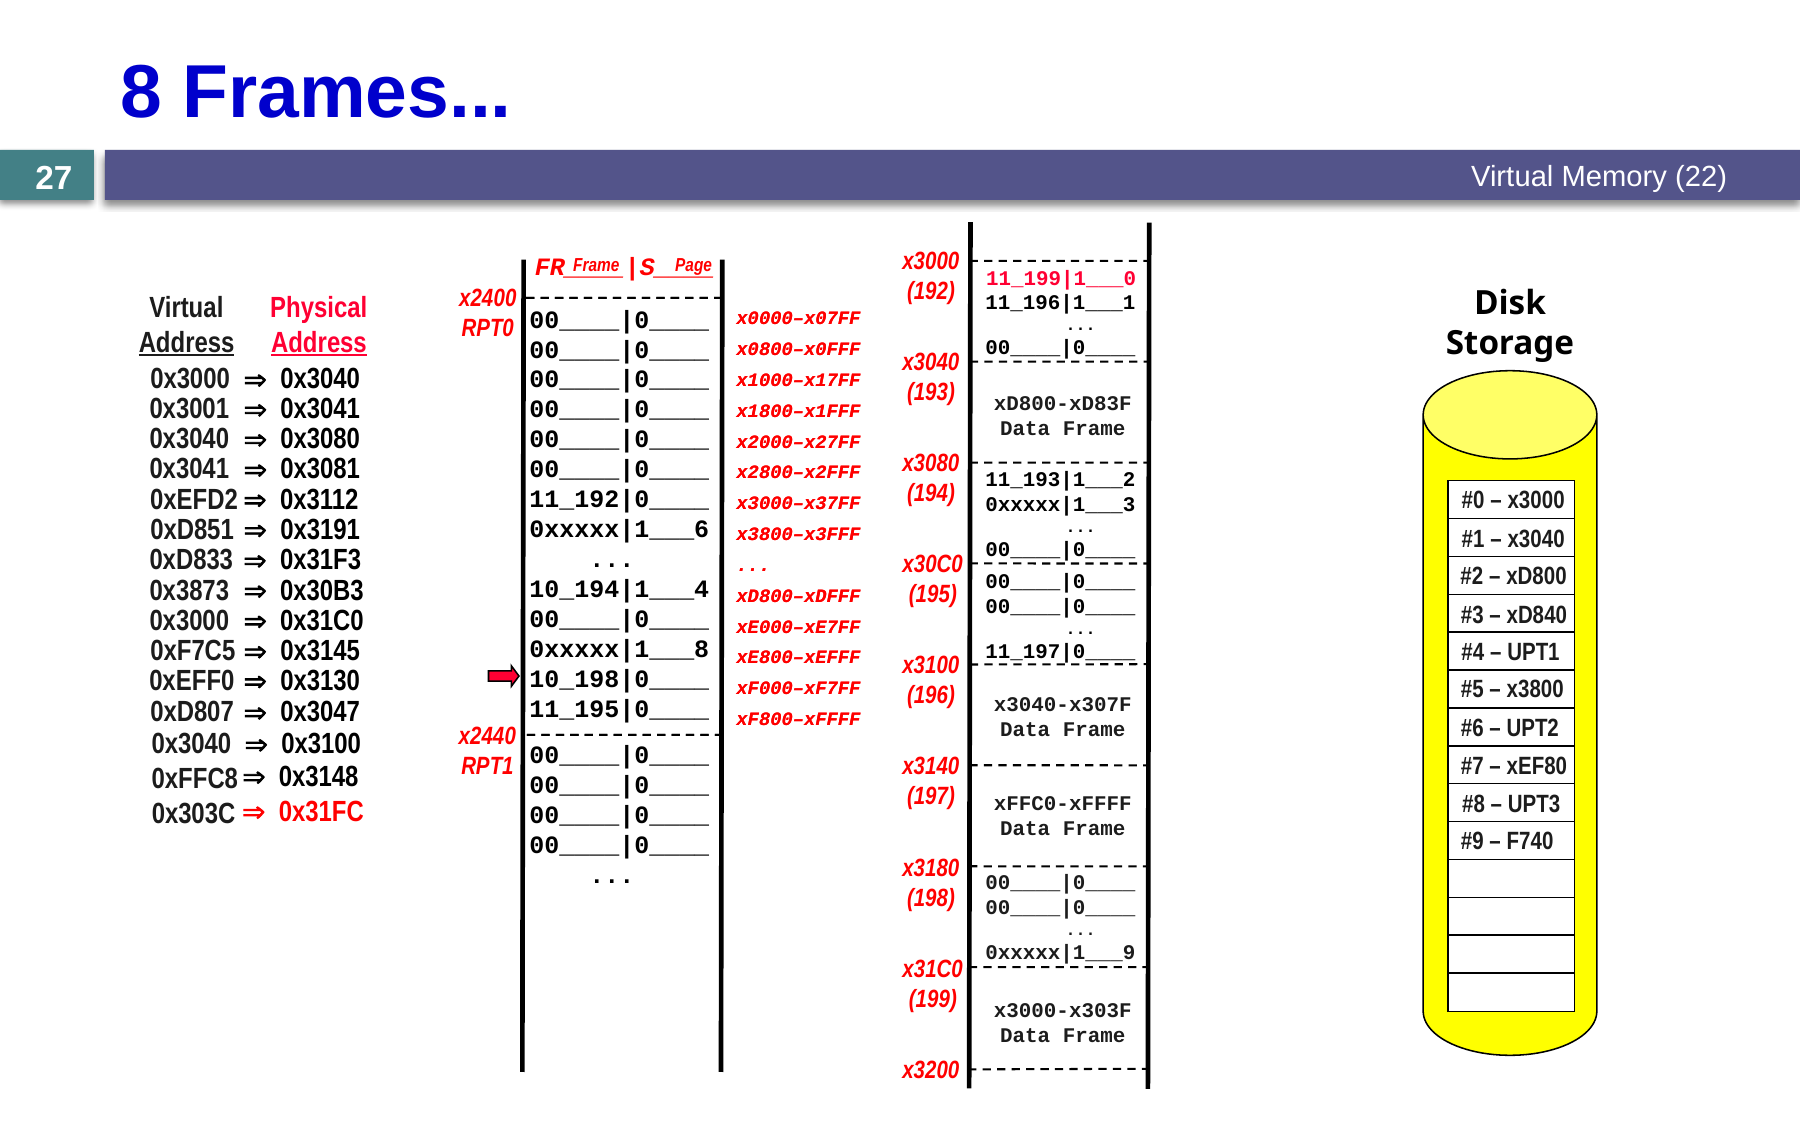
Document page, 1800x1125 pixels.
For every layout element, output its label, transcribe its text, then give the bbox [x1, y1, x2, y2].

text_box  0x3191 [228, 502, 375, 533]
text_box  0x3112 [228, 472, 374, 502]
text_box x0000–x07FF x0800–x0FFF x1000–x17FF x1800–x1FFF x2000–x27FF x2800–x2FFF x3000–x37FF x3800–x3FFF ... xD800–xDFFF xE000–xE7FF xE800–xEFFF xF000–xF7FF xF800–xFFFF [721, 298, 881, 736]
text_box 0xD851 [135, 502, 228, 533]
text_box  0x3040 [228, 352, 375, 382]
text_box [518, 242, 732, 289]
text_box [977, 771, 1570, 864]
text_box 0x3041 [134, 442, 222, 493]
text_box 00____|0____ 00____|0____ 00____|0____ 00____|0____ ... [514, 731, 746, 859]
text_box  0x31C0 [228, 593, 379, 644]
text_box 0x3040 [136, 717, 229, 751]
text_box Physical Address [255, 281, 383, 366]
footer Virtual Memory (22) [925, 149, 1743, 199]
text_box  0x3145 [228, 623, 375, 653]
text_box 00____|0____ 00____|0____ 00____|0____ 00____|0____ 00____|0____ 00____|0____ 11_192|0____ 0xxxxx|1___6 ... 10_194|1___4 00____|0____ 0xxxxx|1___8 10_198|0____ 11_195|0____ [514, 299, 721, 731]
text_box  0x3081 [222, 442, 375, 493]
text_box 0x303C [137, 786, 251, 837]
text_box Virtual Address [123, 280, 250, 366]
text_box  0x31FC [227, 784, 379, 835]
text_box Disk Storage [1423, 273, 1597, 369]
text_box 0xD833 [134, 533, 228, 563]
text_box 0xD807 [135, 685, 228, 736]
text_box  0x3130 [228, 653, 375, 685]
text_box  0x3148 [227, 749, 374, 784]
text_box  0x3100 [229, 717, 376, 767]
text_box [887, 224, 1151, 1092]
text_box 0x3001 [134, 382, 222, 412]
text_box 0xEFD2 [135, 472, 228, 502]
title 8 Frames... [104, 27, 1743, 148]
text_box x2440 RPT1 [443, 712, 532, 787]
text_box x2400 RPT0 [444, 273, 532, 349]
text_box  0x30B3 [228, 563, 379, 593]
text_box 0xFFC8 [136, 751, 227, 802]
text_box 0x3000 [135, 352, 228, 382]
text_box 0xF7C5 [135, 623, 228, 653]
text_box 0x3000 [134, 593, 228, 644]
text_box [488, 665, 519, 687]
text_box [1422, 370, 1598, 1056]
slide_number 27 [0, 153, 108, 199]
text_box  0x3080 [222, 412, 375, 442]
text_box  0x31F3 [228, 533, 377, 563]
text_box  0x3047 [228, 685, 375, 717]
text_box 0x3040 [134, 412, 222, 442]
text_box  0x3041 [222, 382, 375, 412]
text_box 0x3873 [134, 563, 228, 593]
text_box 0xEFF0 [134, 653, 228, 704]
